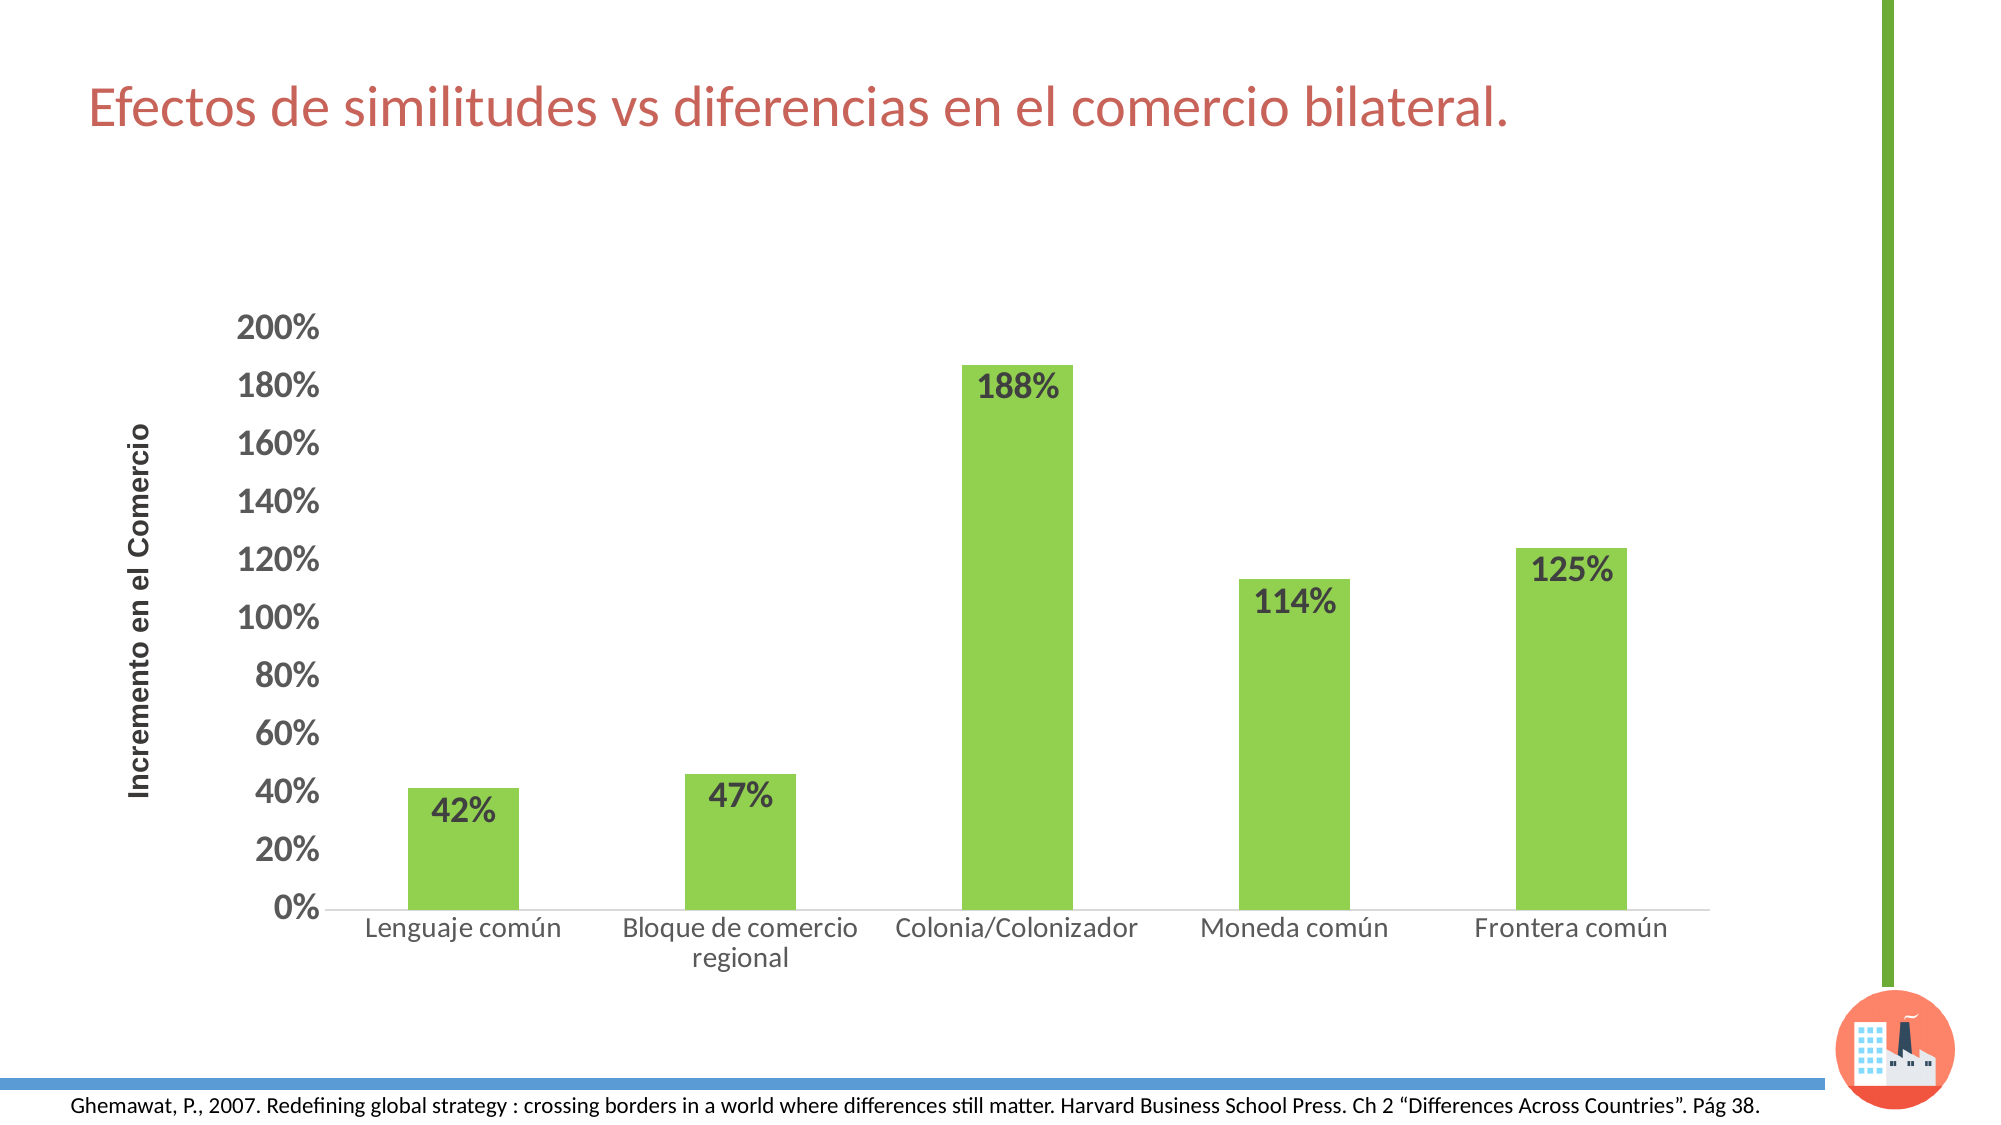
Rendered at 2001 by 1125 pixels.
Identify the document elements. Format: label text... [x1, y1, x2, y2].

text_box Ghemawat, P., 2007. Redefining global strategy : crossing borders in a world where differences still matter. Harvard Business School Press. Ch 2 “Differences Across Countries”. Pág 38. [55, 1084, 1800, 1125]
chart [218, 234, 1737, 1062]
picture [1825, 987, 1969, 1116]
text_box Efectos de similitudes vs diferencias en el comercio bilateral. [73, 60, 1633, 146]
text_box Incremento en el Comercio [111, 392, 162, 831]
